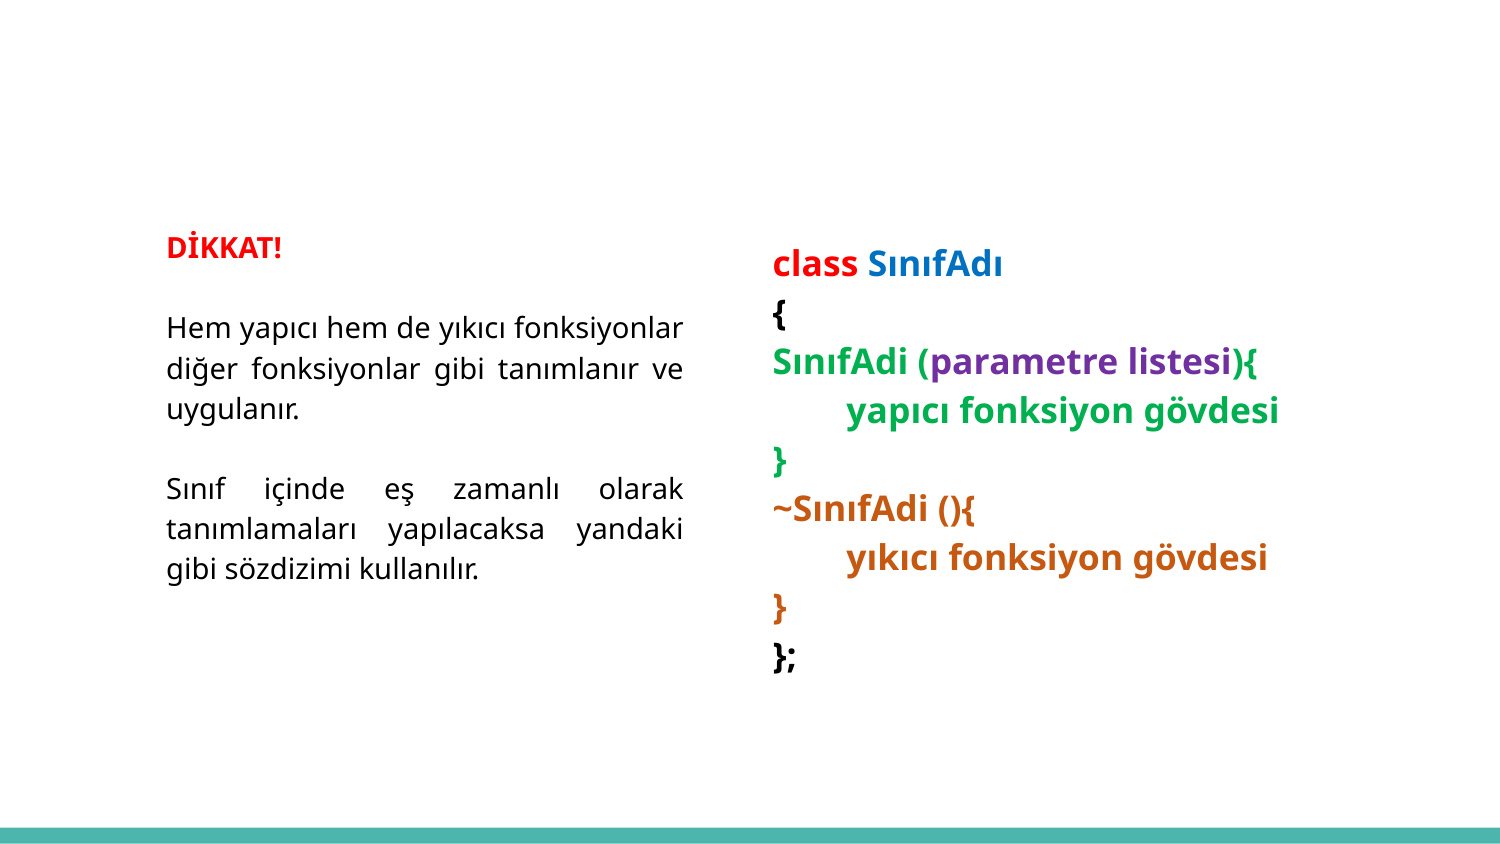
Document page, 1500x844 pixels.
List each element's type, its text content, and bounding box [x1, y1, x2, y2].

text_box DİKKAT! Hem yapıcı hem de yıkıcı fonksiyonlar diğer fonksiyonlar gibi tanımlanır ve uygulanır. Sınıf içinde eş zamanlı olarak tanımlamaları yapılacaksa yandaki gibi sözdizimi kullanılır. [151, 209, 699, 601]
text_box class SınıfAdı { SınıfAdi (parametre listesi){ yapıcı fonksiyon gövdesi } ~SınıfAdi (){ yıkıcı fonksiyon gövdesi } }; [757, 220, 1297, 691]
